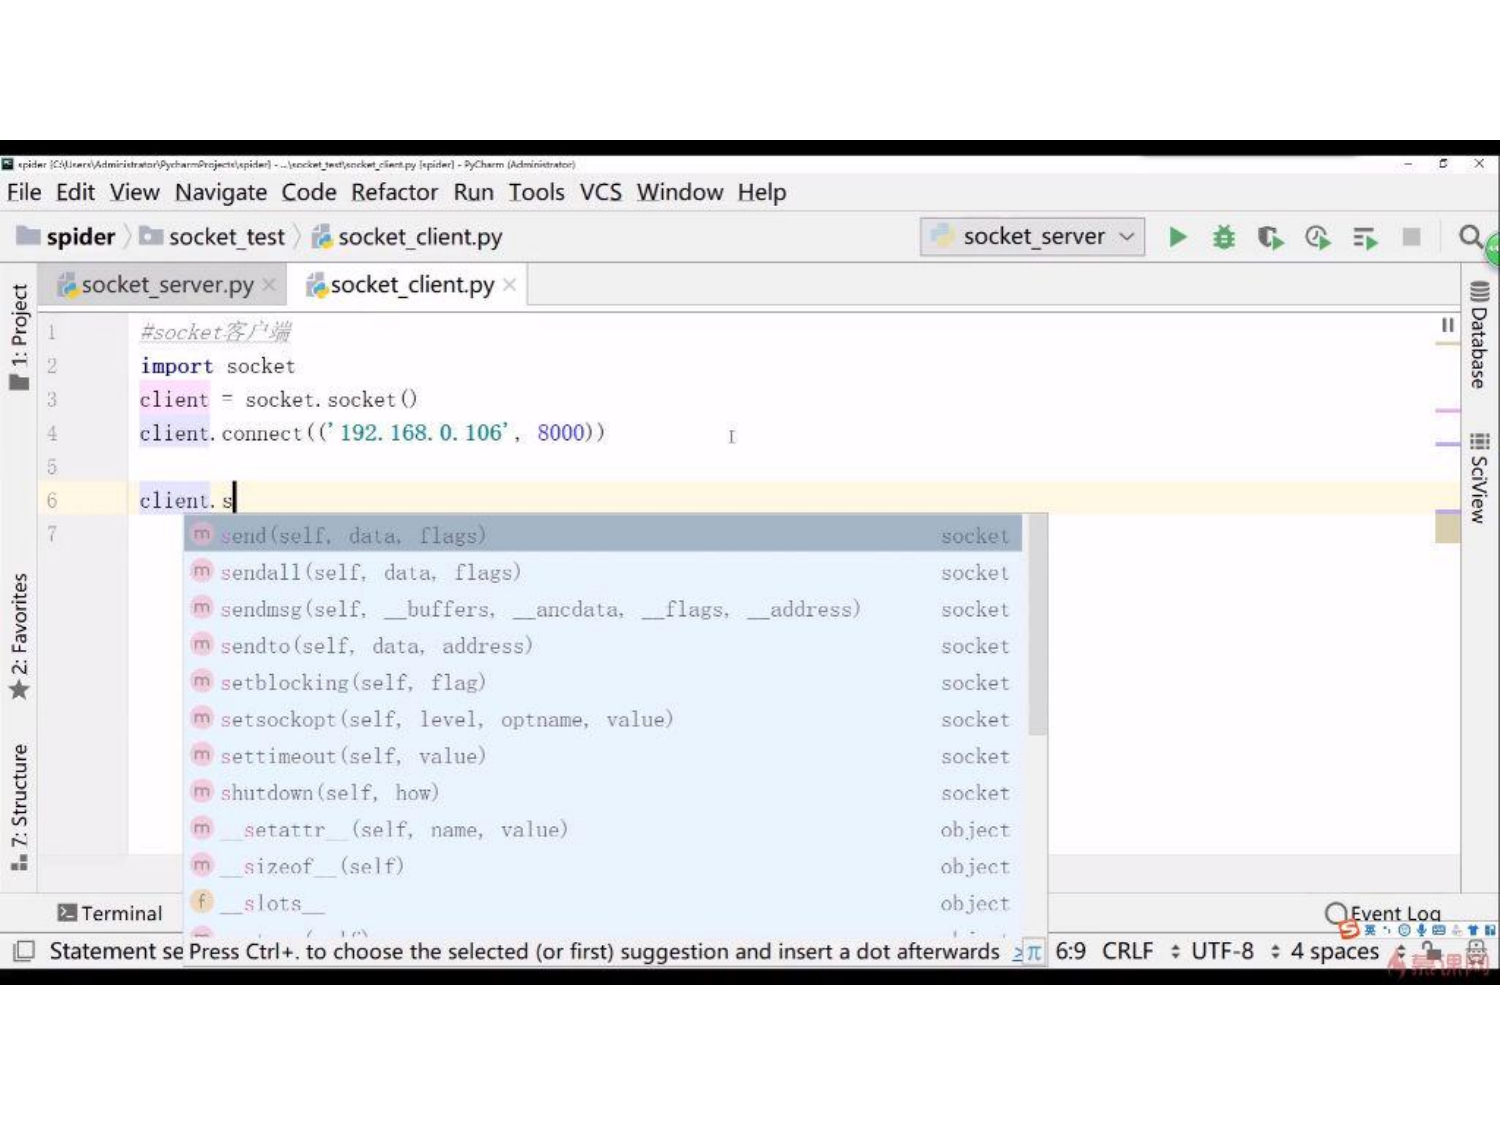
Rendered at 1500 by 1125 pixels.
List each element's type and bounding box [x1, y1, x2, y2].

picture [0, 140, 1500, 985]
